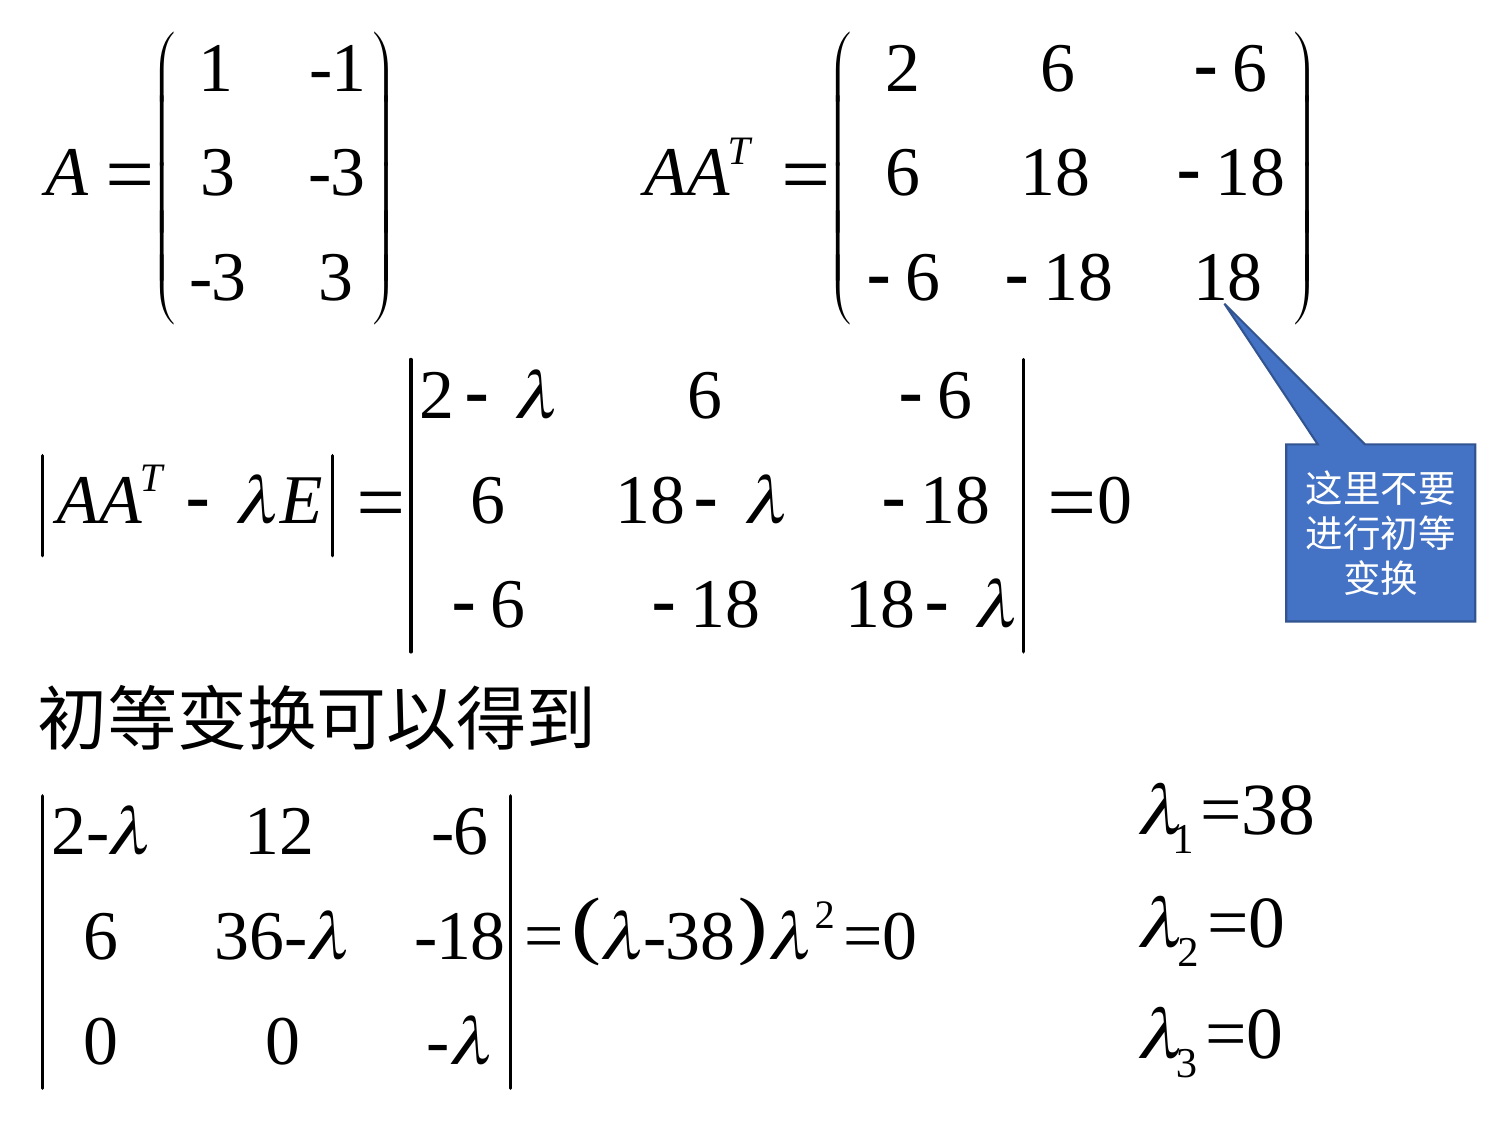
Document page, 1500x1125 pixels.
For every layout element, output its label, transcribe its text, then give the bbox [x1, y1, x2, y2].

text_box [1127, 763, 1324, 1095]
text_box 这里不要进行初等变换 [1333, 410, 1477, 623]
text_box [29, 19, 1333, 1102]
